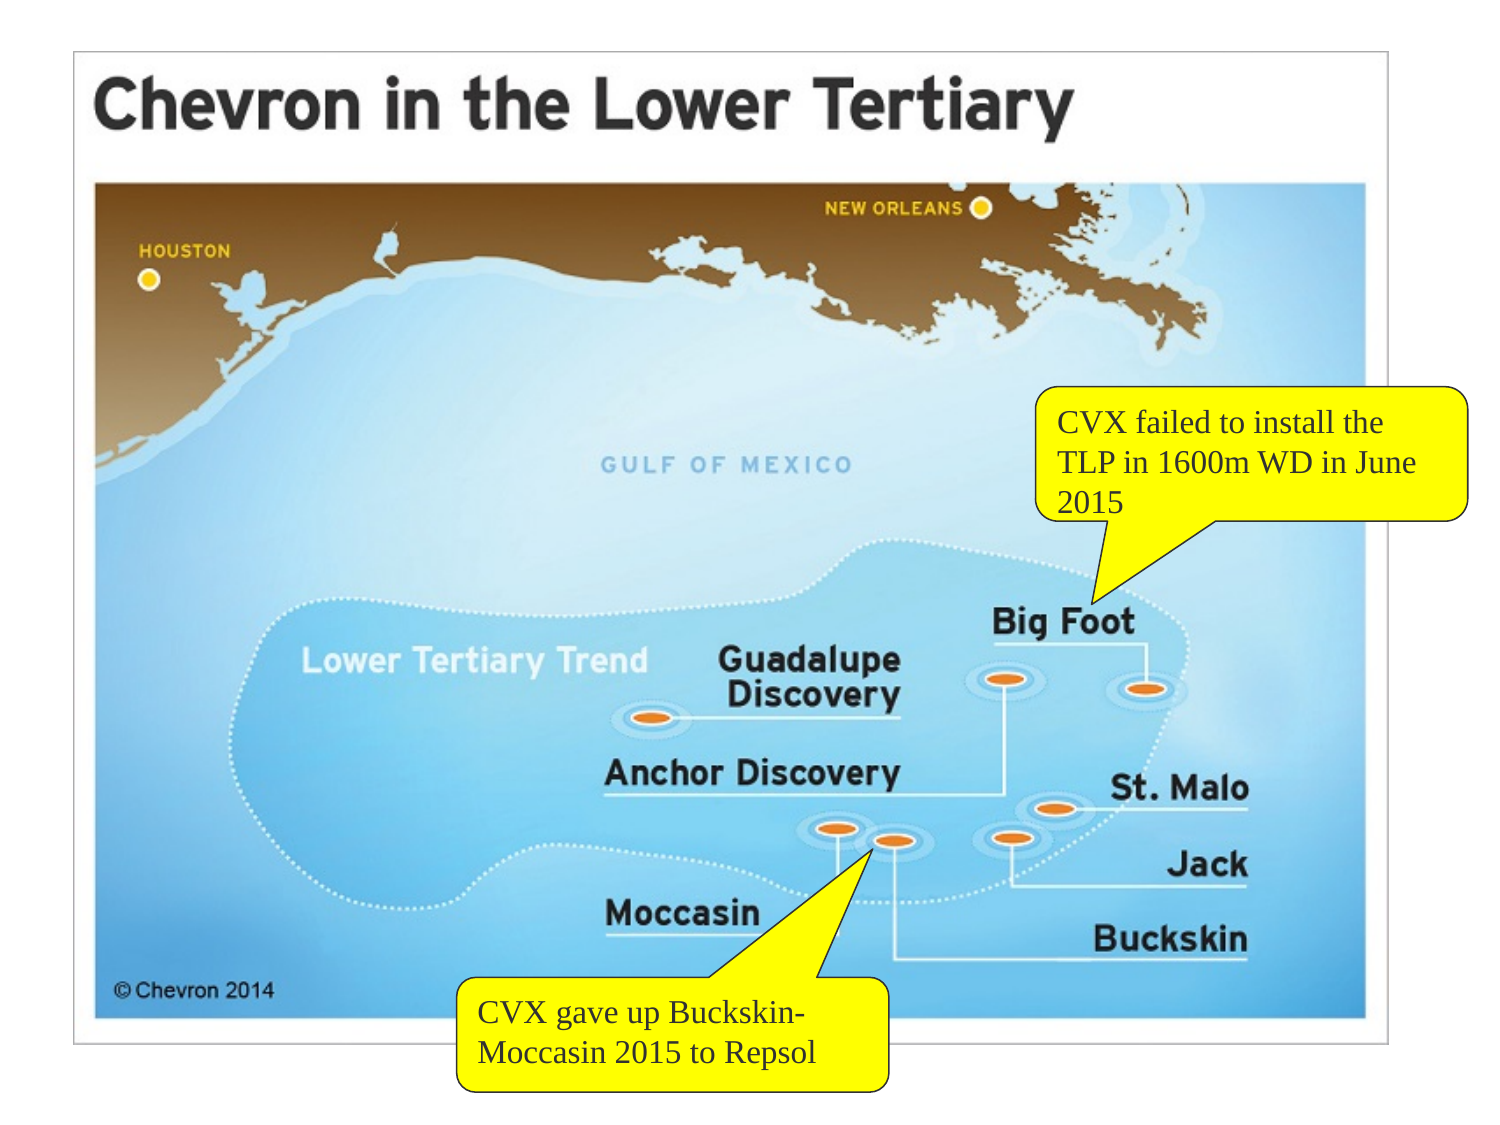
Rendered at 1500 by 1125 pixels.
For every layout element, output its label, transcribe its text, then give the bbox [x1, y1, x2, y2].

picture [73, 51, 1390, 1045]
text_box CVX gave up Buckskin-Moccasin 2015 to Repsol [456, 1053, 889, 1093]
text_box CVX failed to install the TLP in 1600m WD in June 2015 [1392, 386, 1468, 522]
